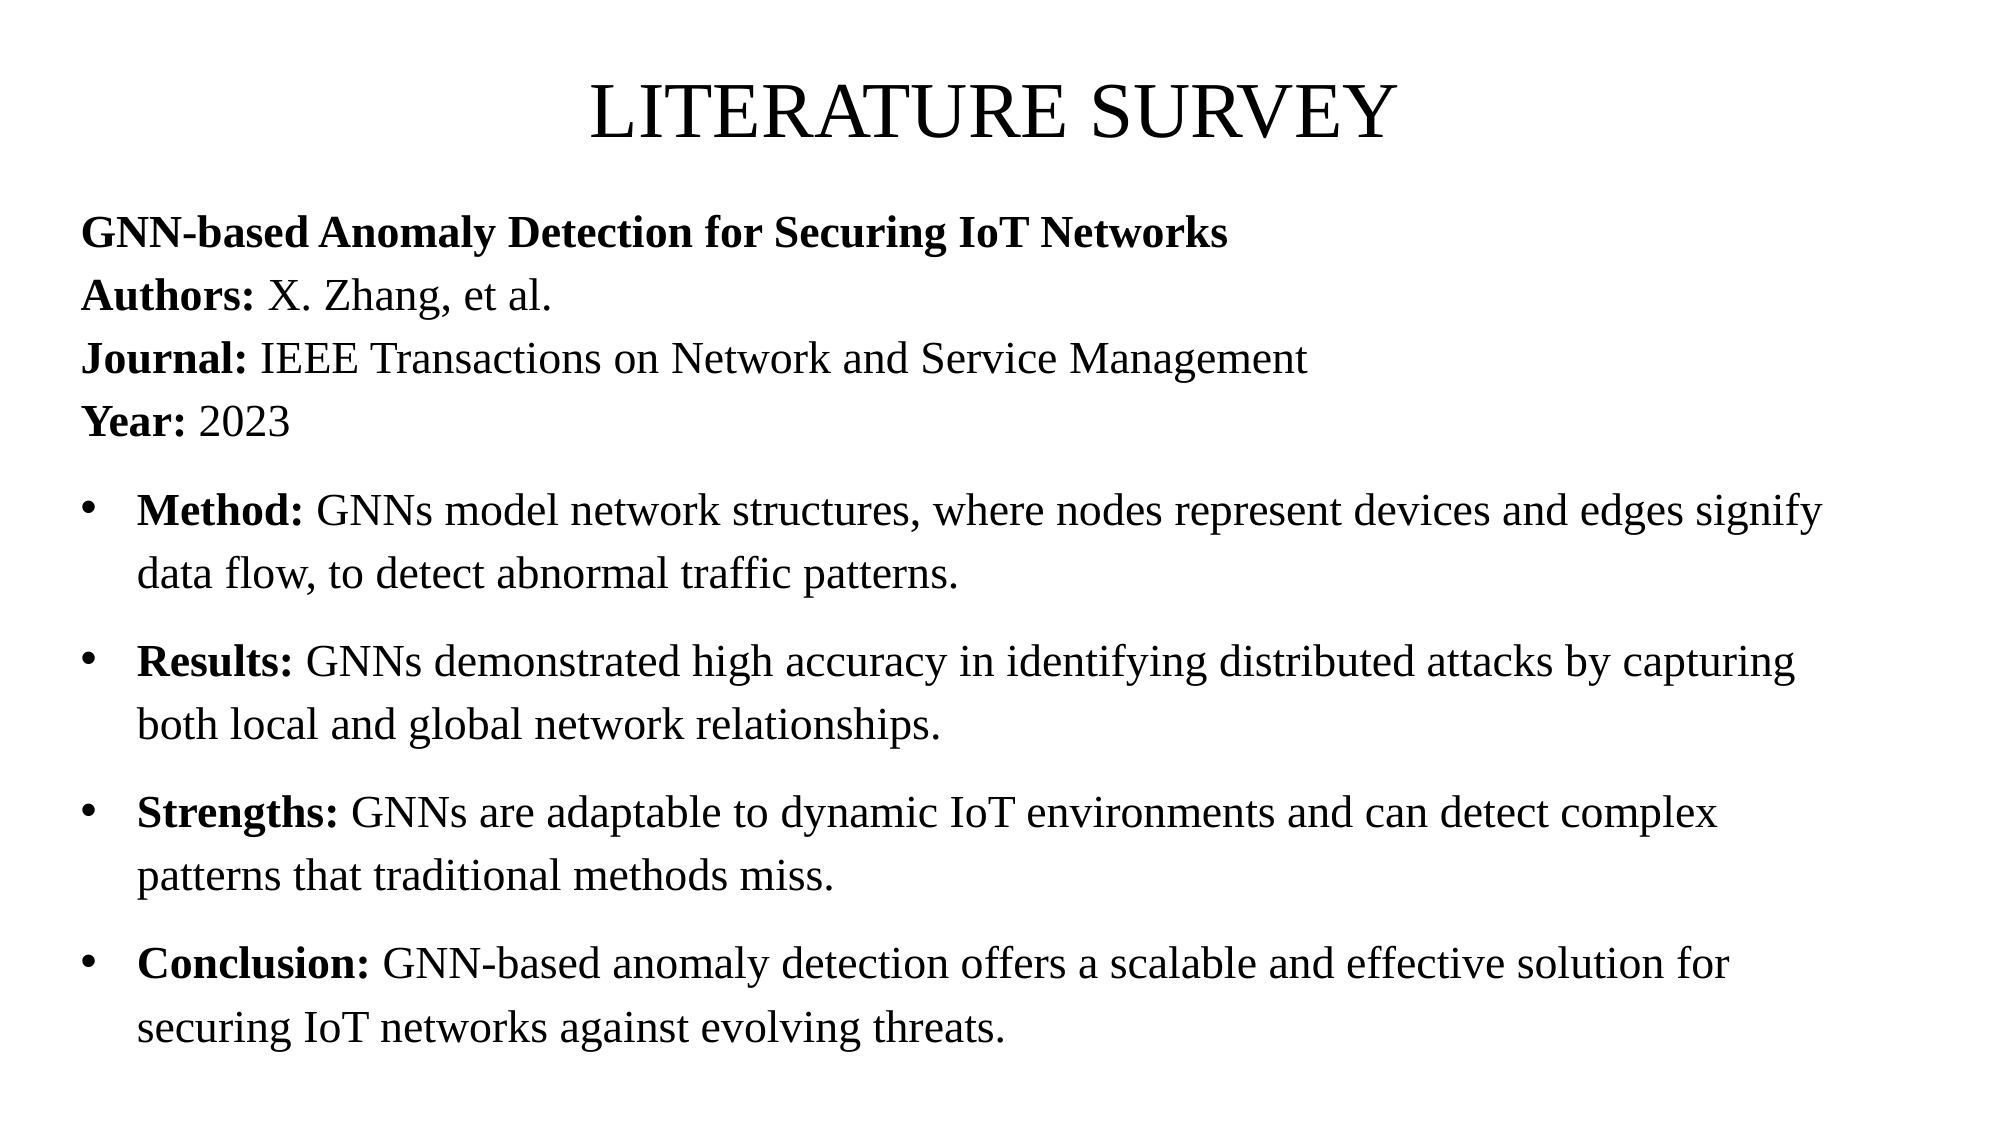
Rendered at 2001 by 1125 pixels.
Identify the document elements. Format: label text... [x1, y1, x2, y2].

title LITERATURE SURVEY [487, 53, 1503, 171]
list GNN-based Anomaly Detection for Securing IoT Networks Authors: X. Zhang, et al. Journal: IEEE Transactions on Network and Service Management Year: 2023 Method: GNNs model network structures, where nodes represent devices and edges signify data flow, to detect abnormal traffic patterns. Results: GNNs demonstrated high accuracy in identifying distributed attacks by capturing both local and global network relationships. Strengths: GNNs are adaptable to dynamic IoT environments and can detect complex patterns that traditional methods miss. Conclusion: GNN-based anomaly detection offers a scalable and effective solution for securing IoT networks against evolving threats. [65, 185, 1863, 1059]
